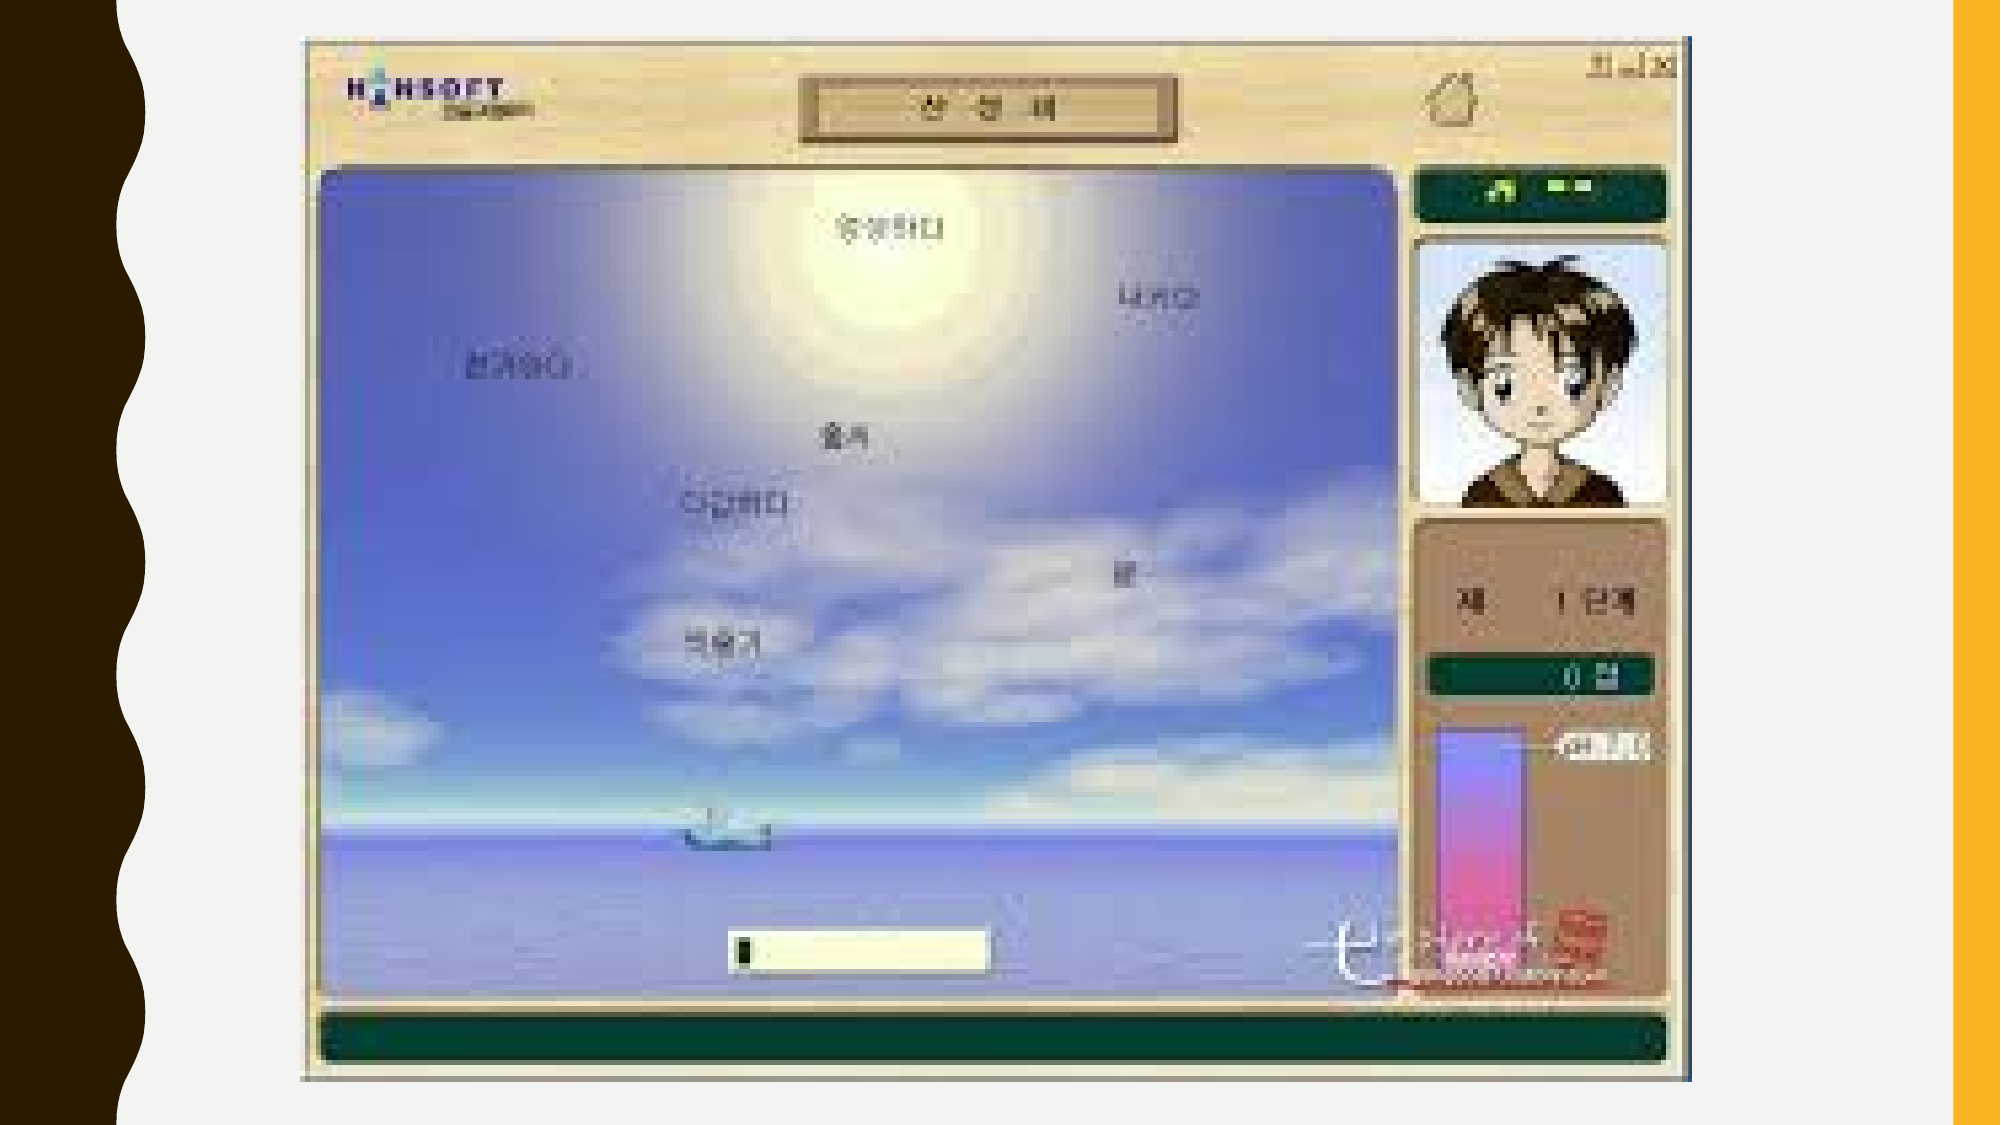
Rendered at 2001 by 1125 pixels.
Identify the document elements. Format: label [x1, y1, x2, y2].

picture [300, 36, 1692, 1082]
